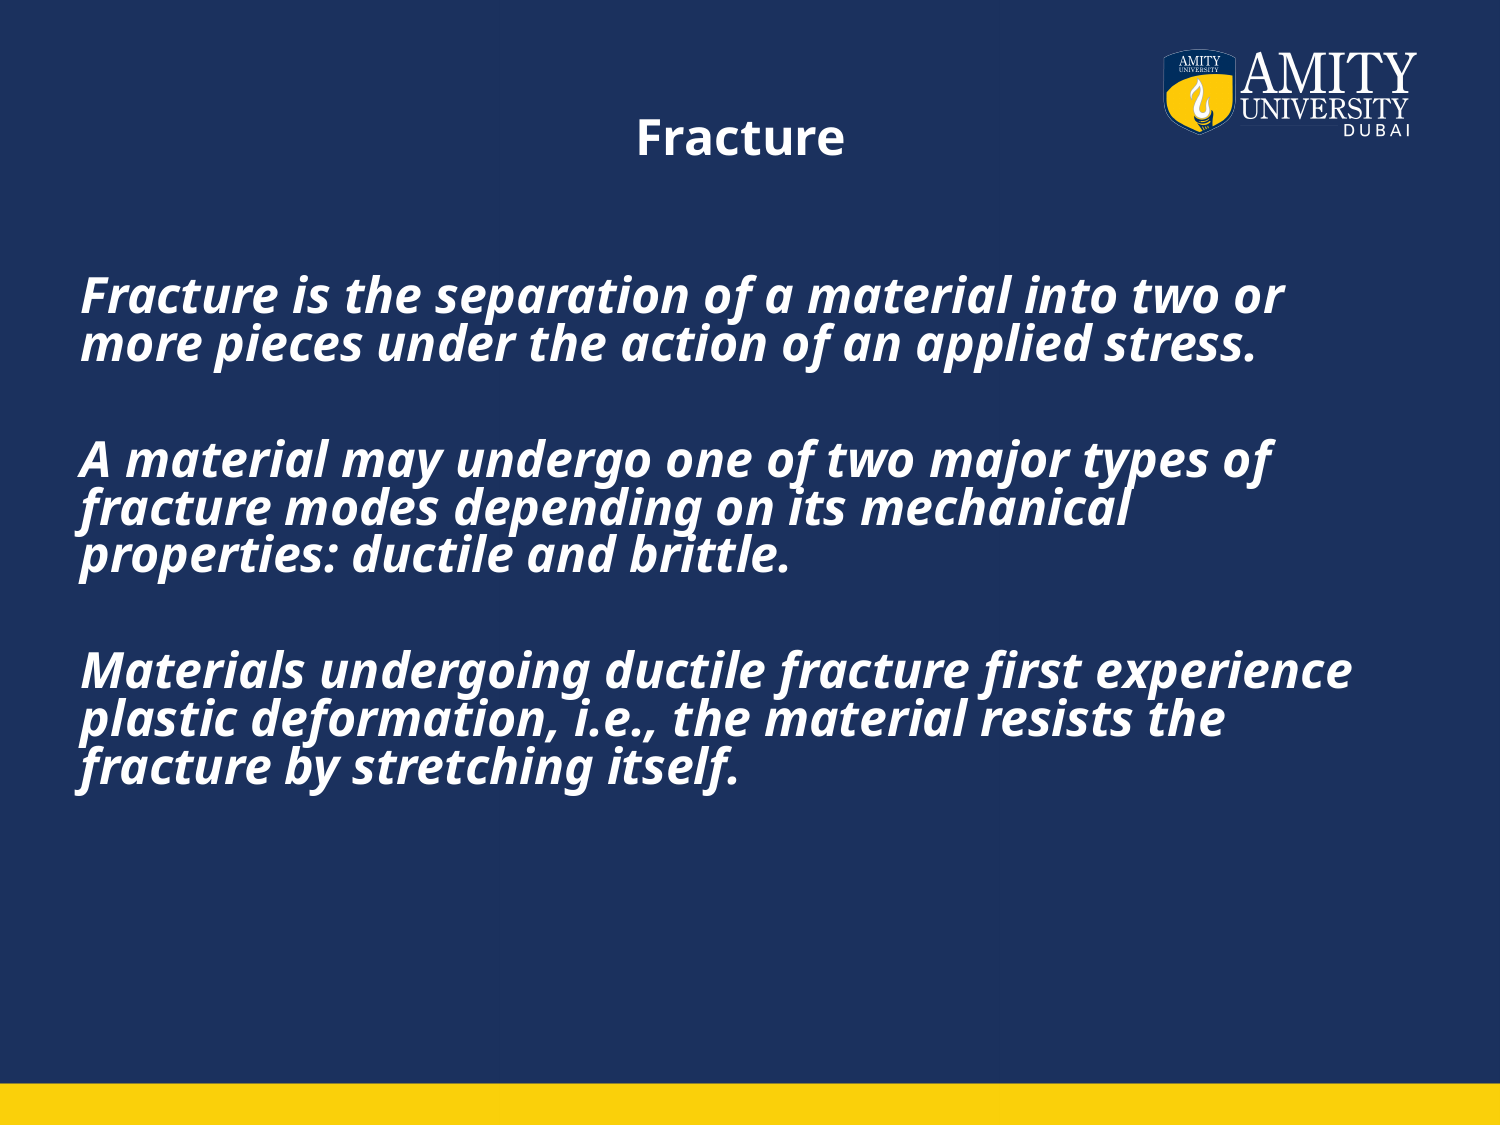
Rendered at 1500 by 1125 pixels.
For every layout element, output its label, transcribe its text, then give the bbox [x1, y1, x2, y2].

list Fracture is the separation of a material into two or more pieces under the action of an applied stress. A material may undergo one of two major types of fracture modes depending on its mechanical properties: ductile and brittle. Materials undergoing ductile fracture first experience plastic deformation, i.e., the material resists the fracture by stretching itself. [65, 267, 1416, 409]
picture [0, 0, 1500, 1125]
title Fracture [65, 97, 1416, 185]
